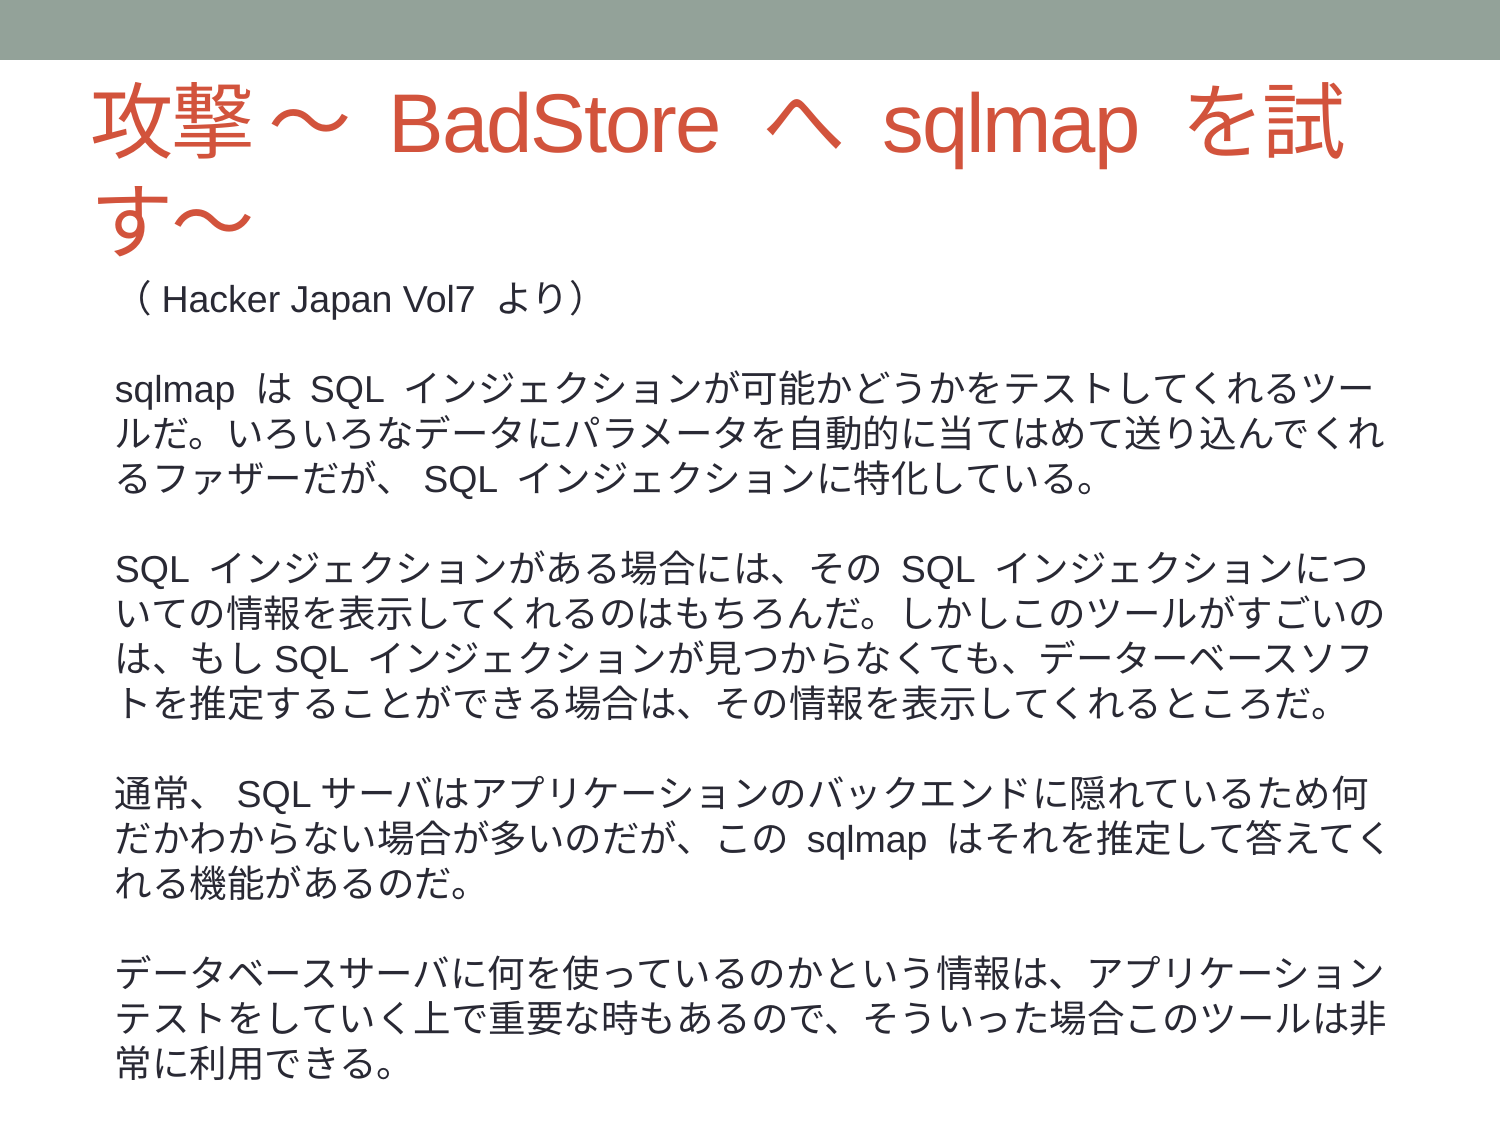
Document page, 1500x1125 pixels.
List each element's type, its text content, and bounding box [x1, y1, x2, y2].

title 攻撃 ～ BadStore へ sqlmap を試す～ [75, 87, 1425, 250]
text_box （Hacker Japan Vol7 より） sqlmap は SQL インジェクションが可能かどうかをテストしてくれるツールだ。いろいろなデータにパラメータを自動的に当てはめて送り込んでくれるファザーだが、SQL インジェクションに特化している。 SQL インジェクションがある場合には、その SQL インジェクションについての情報を表示してくれるのはもちろんだ。しかしこのツールがすごいのは、もしSQL インジェクションが見つからなくても、データーベースソフトを推定することができる場合は、その情報を表示してくれるところだ。 通常、SQLサーバはアプリケーションのバックエンドに隠れているため何だかわからない場合が多いのだが、この sqlmap はそれを推定して答えてくれる機能があるのだ。 データベースサーバに何を使っているのかという情報は、アプリケーションテストをしていく上で重要な時もあるので、そういった場合このツールは非常に利用できる。 [100, 267, 1420, 1092]
